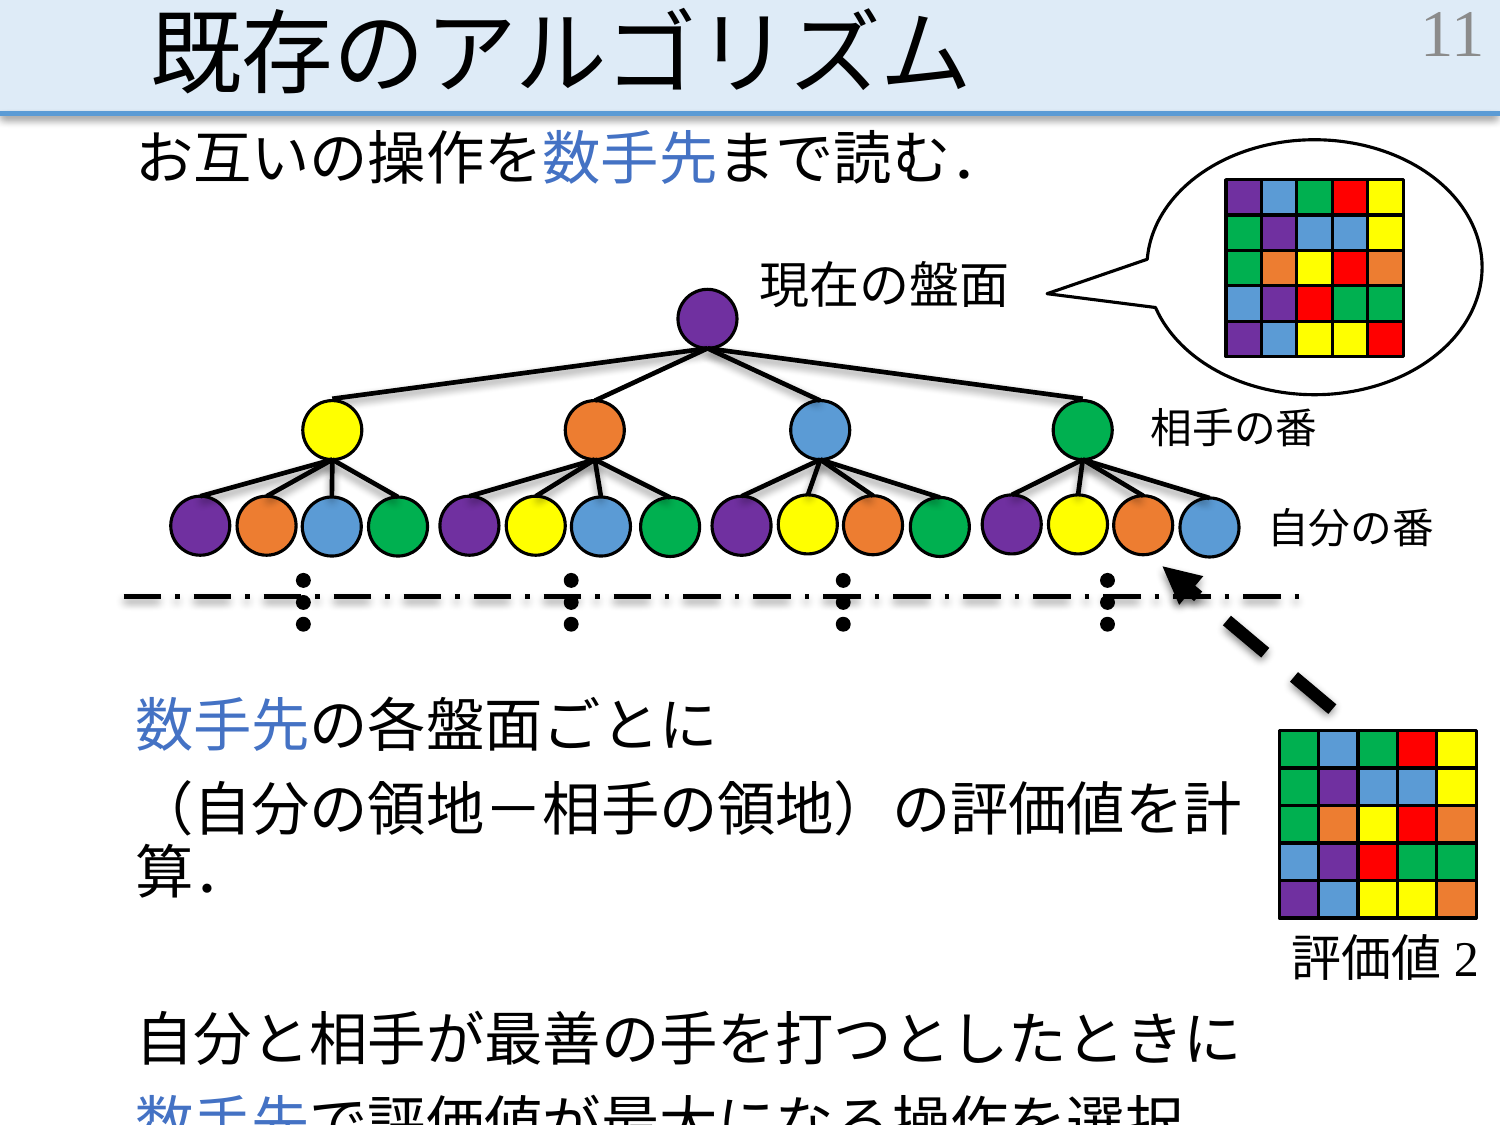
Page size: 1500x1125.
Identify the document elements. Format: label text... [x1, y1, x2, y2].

text_box [1045, 138, 1484, 347]
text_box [170, 347, 1453, 561]
text_box お互いの操作を数手先まで読む． [135, 121, 1373, 214]
title 既存のアルゴリズム [135, 0, 1373, 114]
text_box 評価値2 [1277, 919, 1494, 994]
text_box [296, 573, 1114, 631]
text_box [1225, 179, 1404, 347]
slide_number 11 [1162, 0, 1500, 60]
list 数手先の各盤面ごとに （自分の領地－相手の領地）の評価値を計算． 自分と相手が最善の手を打つとしたときに 数手先で評価値が最大になる操作を選択． [135, 609, 1282, 1115]
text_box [1161, 571, 1333, 710]
text_box [676, 287, 739, 346]
text_box 現在の盤面 [744, 246, 1025, 322]
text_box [1278, 730, 1477, 919]
